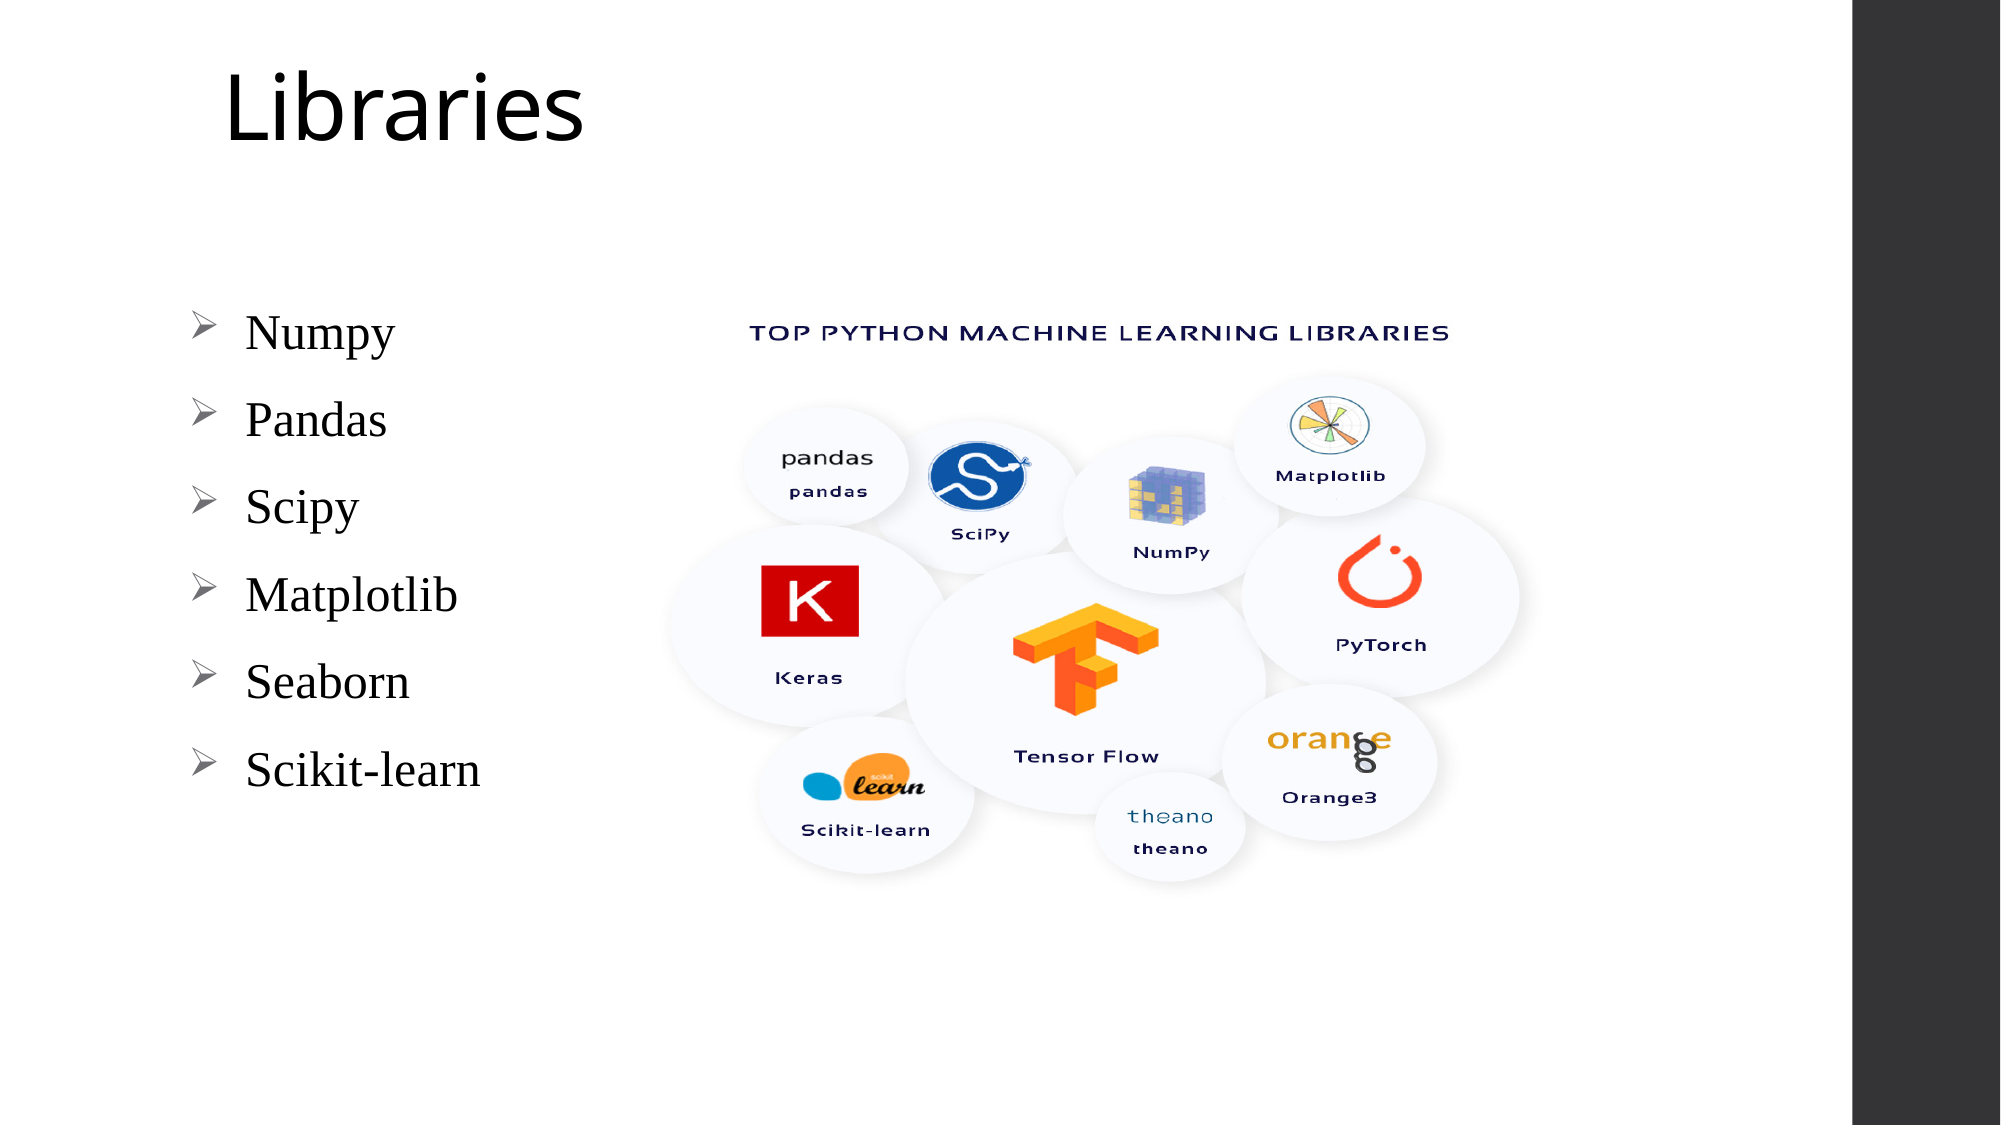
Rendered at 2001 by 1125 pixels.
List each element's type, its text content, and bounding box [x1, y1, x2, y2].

picture [591, 298, 1587, 931]
list Numpy Pandas Scipy Matplotlib Seaborn Scikit-learn [173, 298, 648, 1013]
title Libraries [206, 60, 1797, 278]
